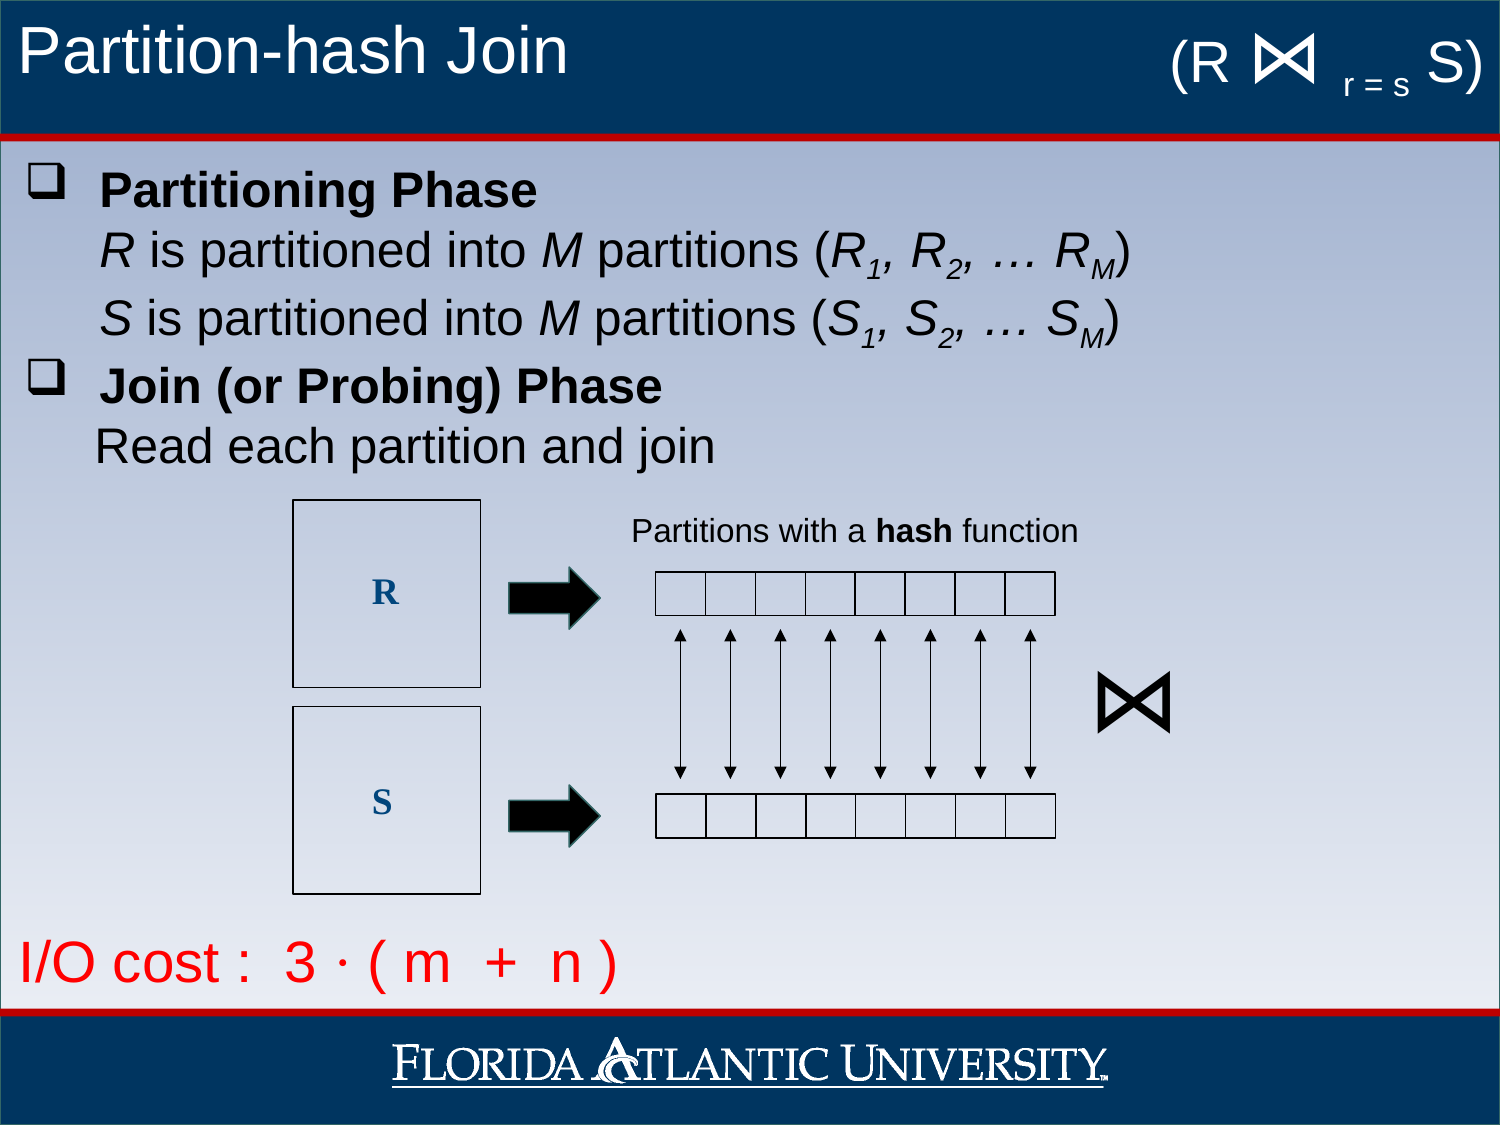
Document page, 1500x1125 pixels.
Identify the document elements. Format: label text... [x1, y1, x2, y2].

text_box [508, 784, 601, 848]
text_box Partitions with a hash function [616, 501, 1095, 557]
text_box [292, 706, 481, 895]
picture [392, 1037, 1108, 1088]
text_box [292, 500, 481, 688]
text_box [655, 794, 1056, 838]
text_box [655, 571, 1056, 616]
text_box R [357, 559, 414, 620]
text_box I/O cost : 3 · ( m + n ) [4, 916, 635, 1002]
text_box (R ⋈ r = s S) [1154, 0, 1500, 112]
text_box [508, 567, 601, 630]
text_box Partitioning Phase R is partitioned into M partitions (R1, R2, … RM) S is partitioned into M partitions (S1, S2, … SM) Join (or Probing) Phase Read each partition and join [9, 149, 1147, 482]
text_box ⋈ [1073, 632, 1195, 758]
text_box S [357, 769, 408, 830]
text_box Partition-hash Join [3, 0, 1154, 95]
